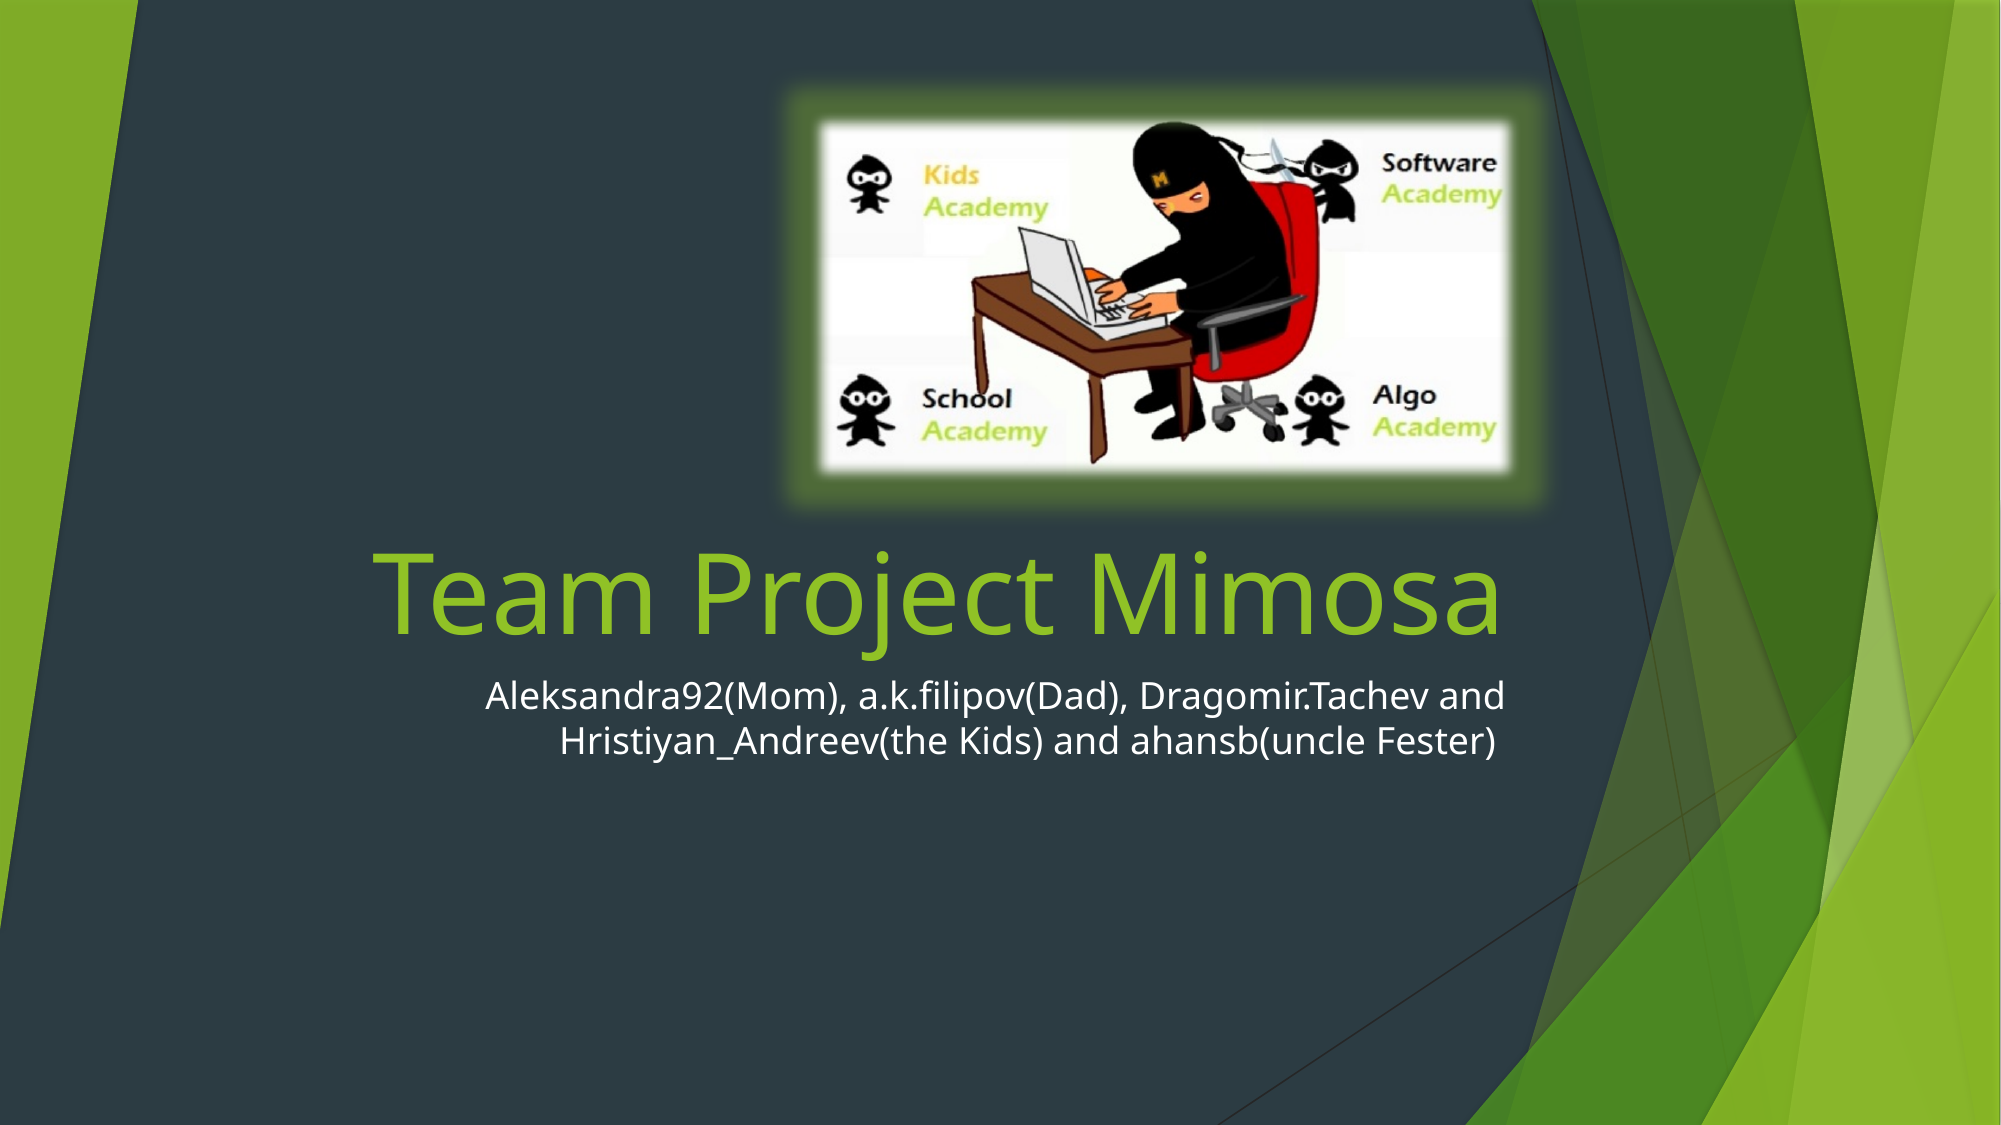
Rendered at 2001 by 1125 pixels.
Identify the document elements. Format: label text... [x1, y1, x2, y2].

subtitle Aleksandra92(Mom), a.k.filipov(Dad), Dragomir.Tachev and Hristiyan_Andreev(the Kids) and ahansb(uncle Fester) [247, 664, 1522, 845]
picture [807, 109, 1522, 486]
title Team Project Mimosa [247, 394, 1522, 664]
